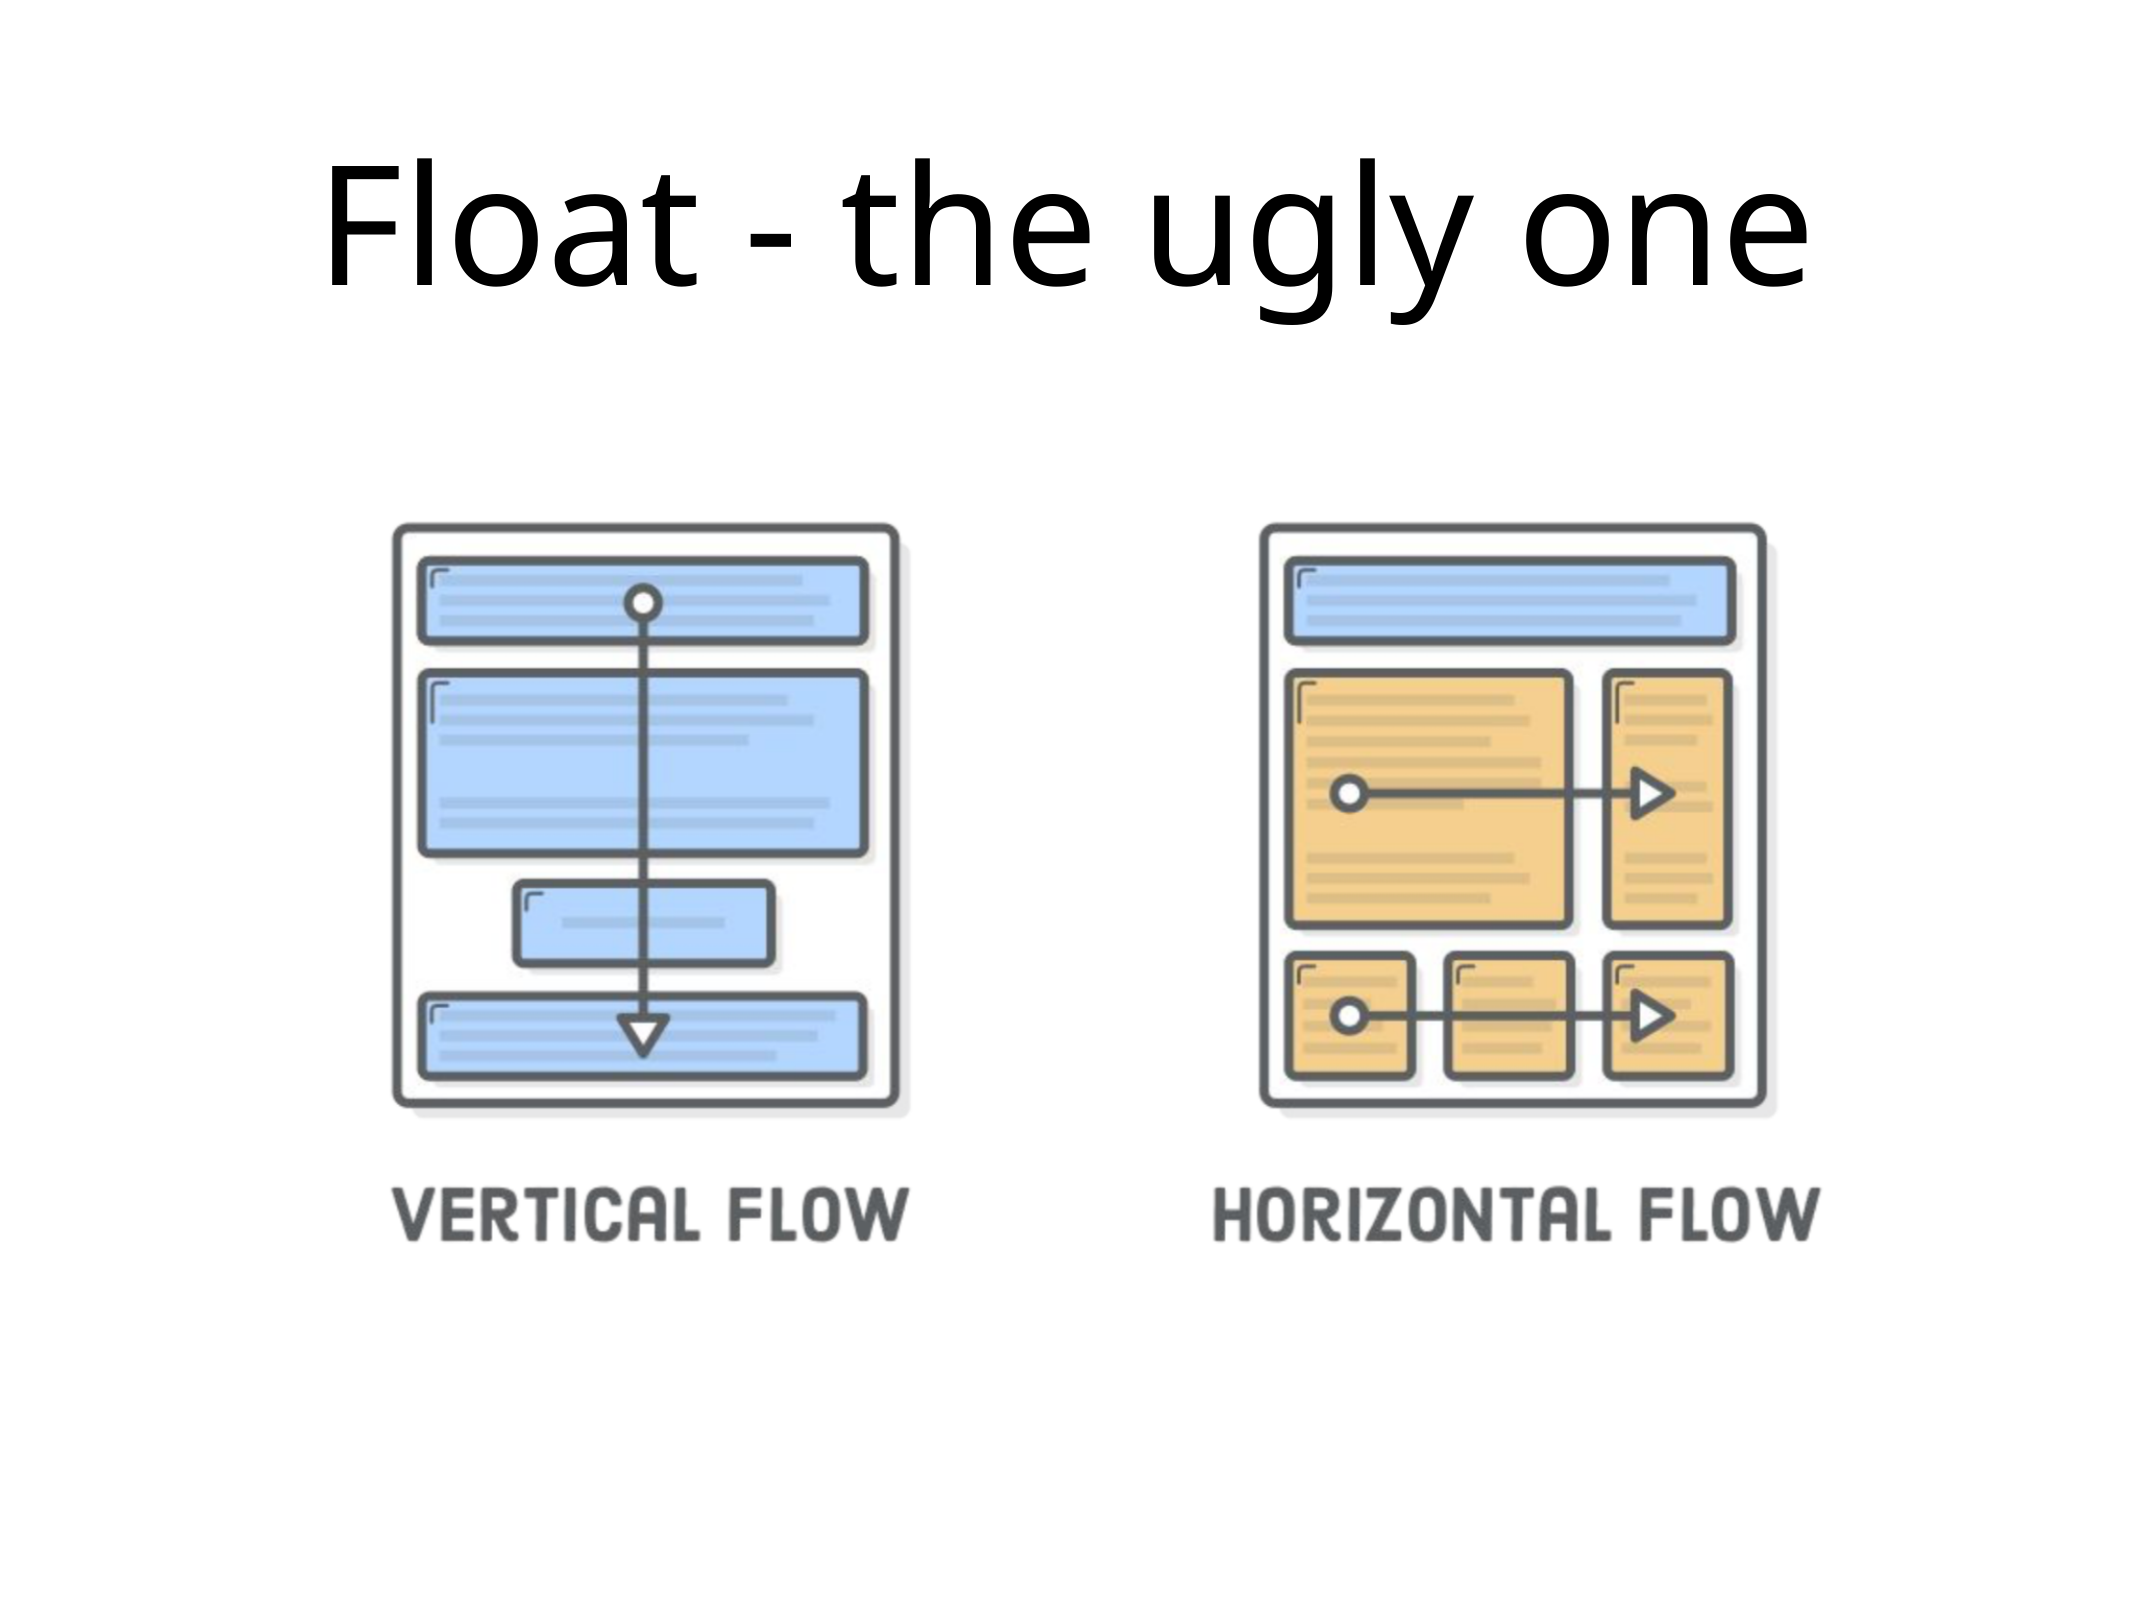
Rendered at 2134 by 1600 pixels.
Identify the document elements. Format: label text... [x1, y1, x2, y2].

picture [372, 407, 1911, 1321]
title Float - the ugly one [155, 41, 1978, 397]
